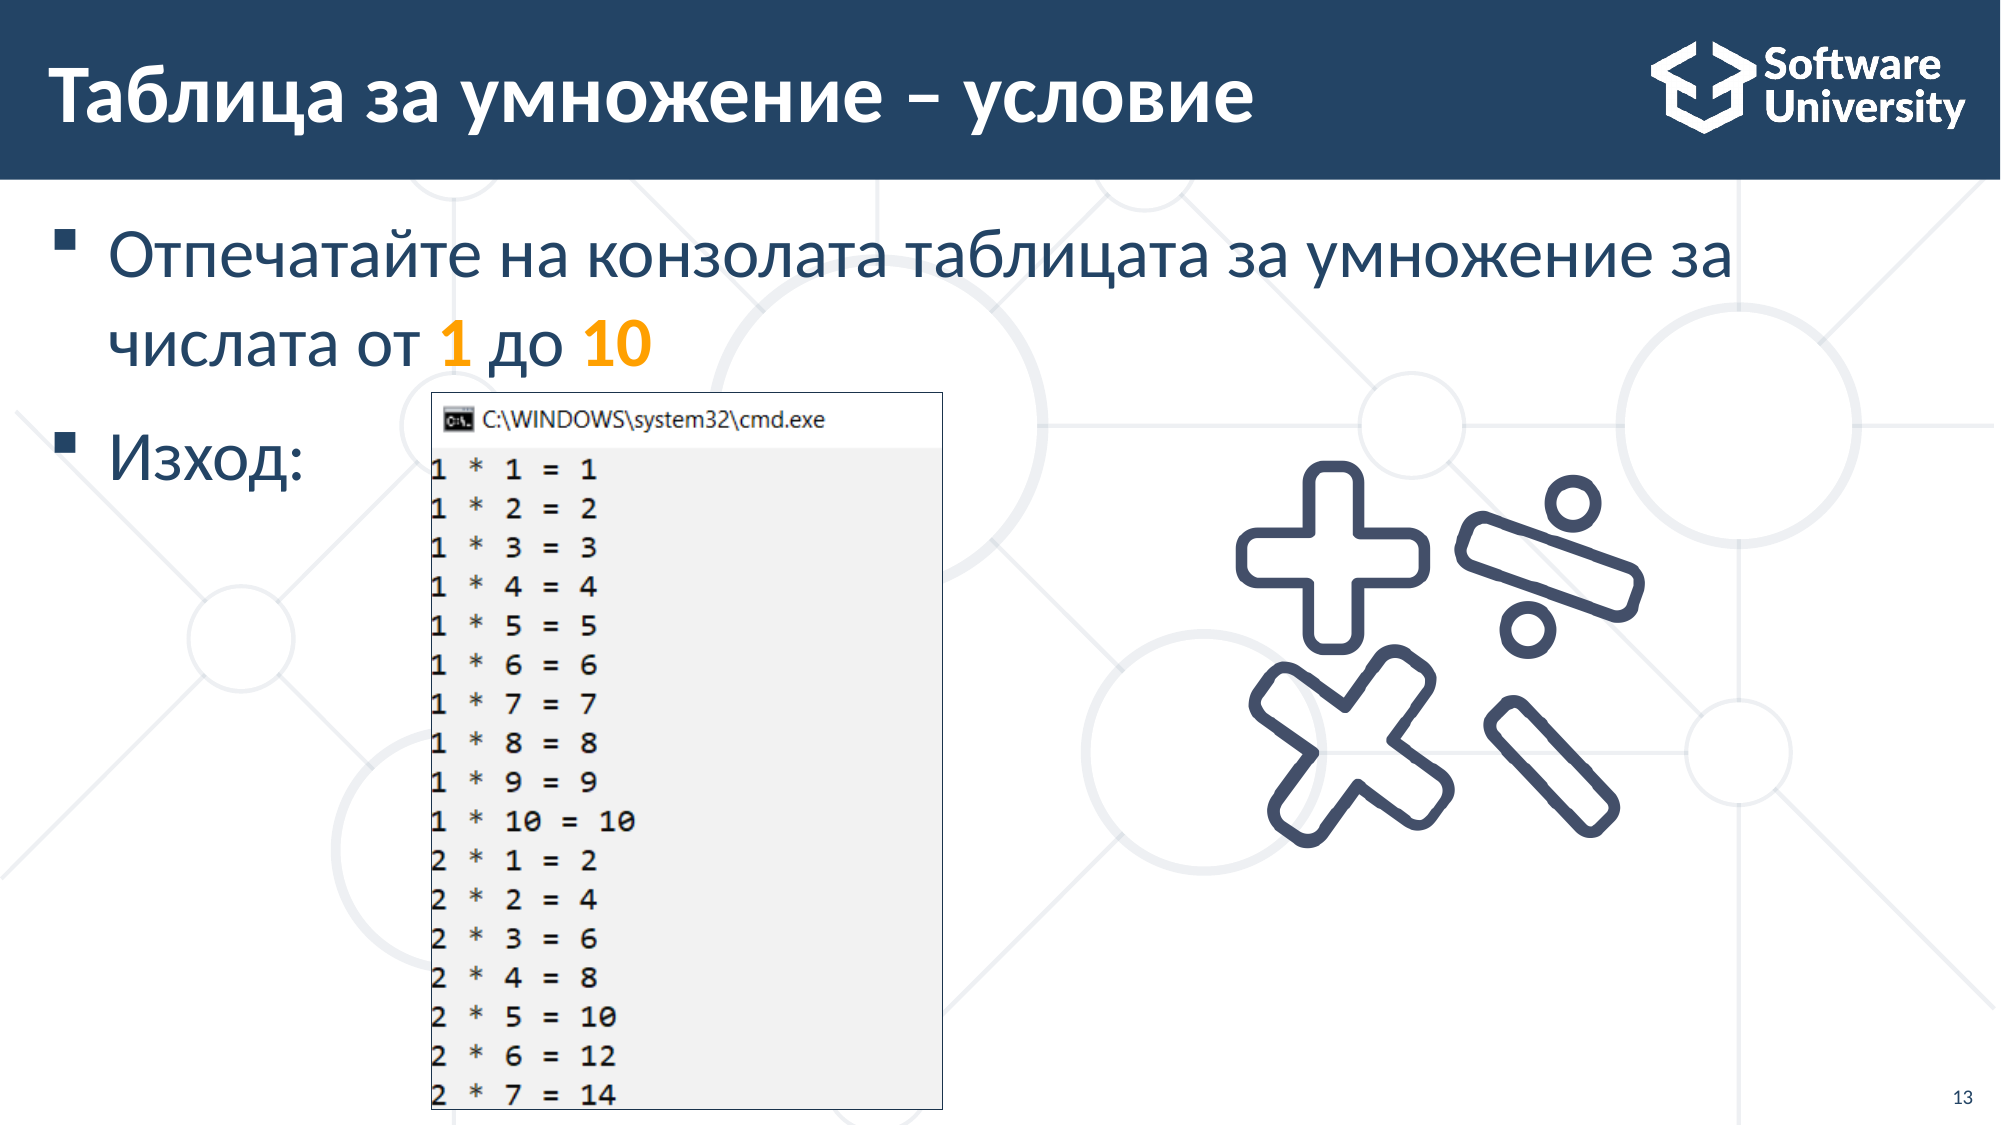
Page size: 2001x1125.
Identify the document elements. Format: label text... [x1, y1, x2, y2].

picture [1183, 399, 1684, 900]
picture [1651, 41, 1966, 134]
title Таблица за умножение – условие [31, 16, 1625, 162]
list Отпечатайте на конзолата таблицата за умножение за числата от 1 до 10 Изход: [31, 196, 1970, 1104]
slide_number 13 [1927, 1067, 1989, 1117]
picture [431, 392, 943, 1110]
